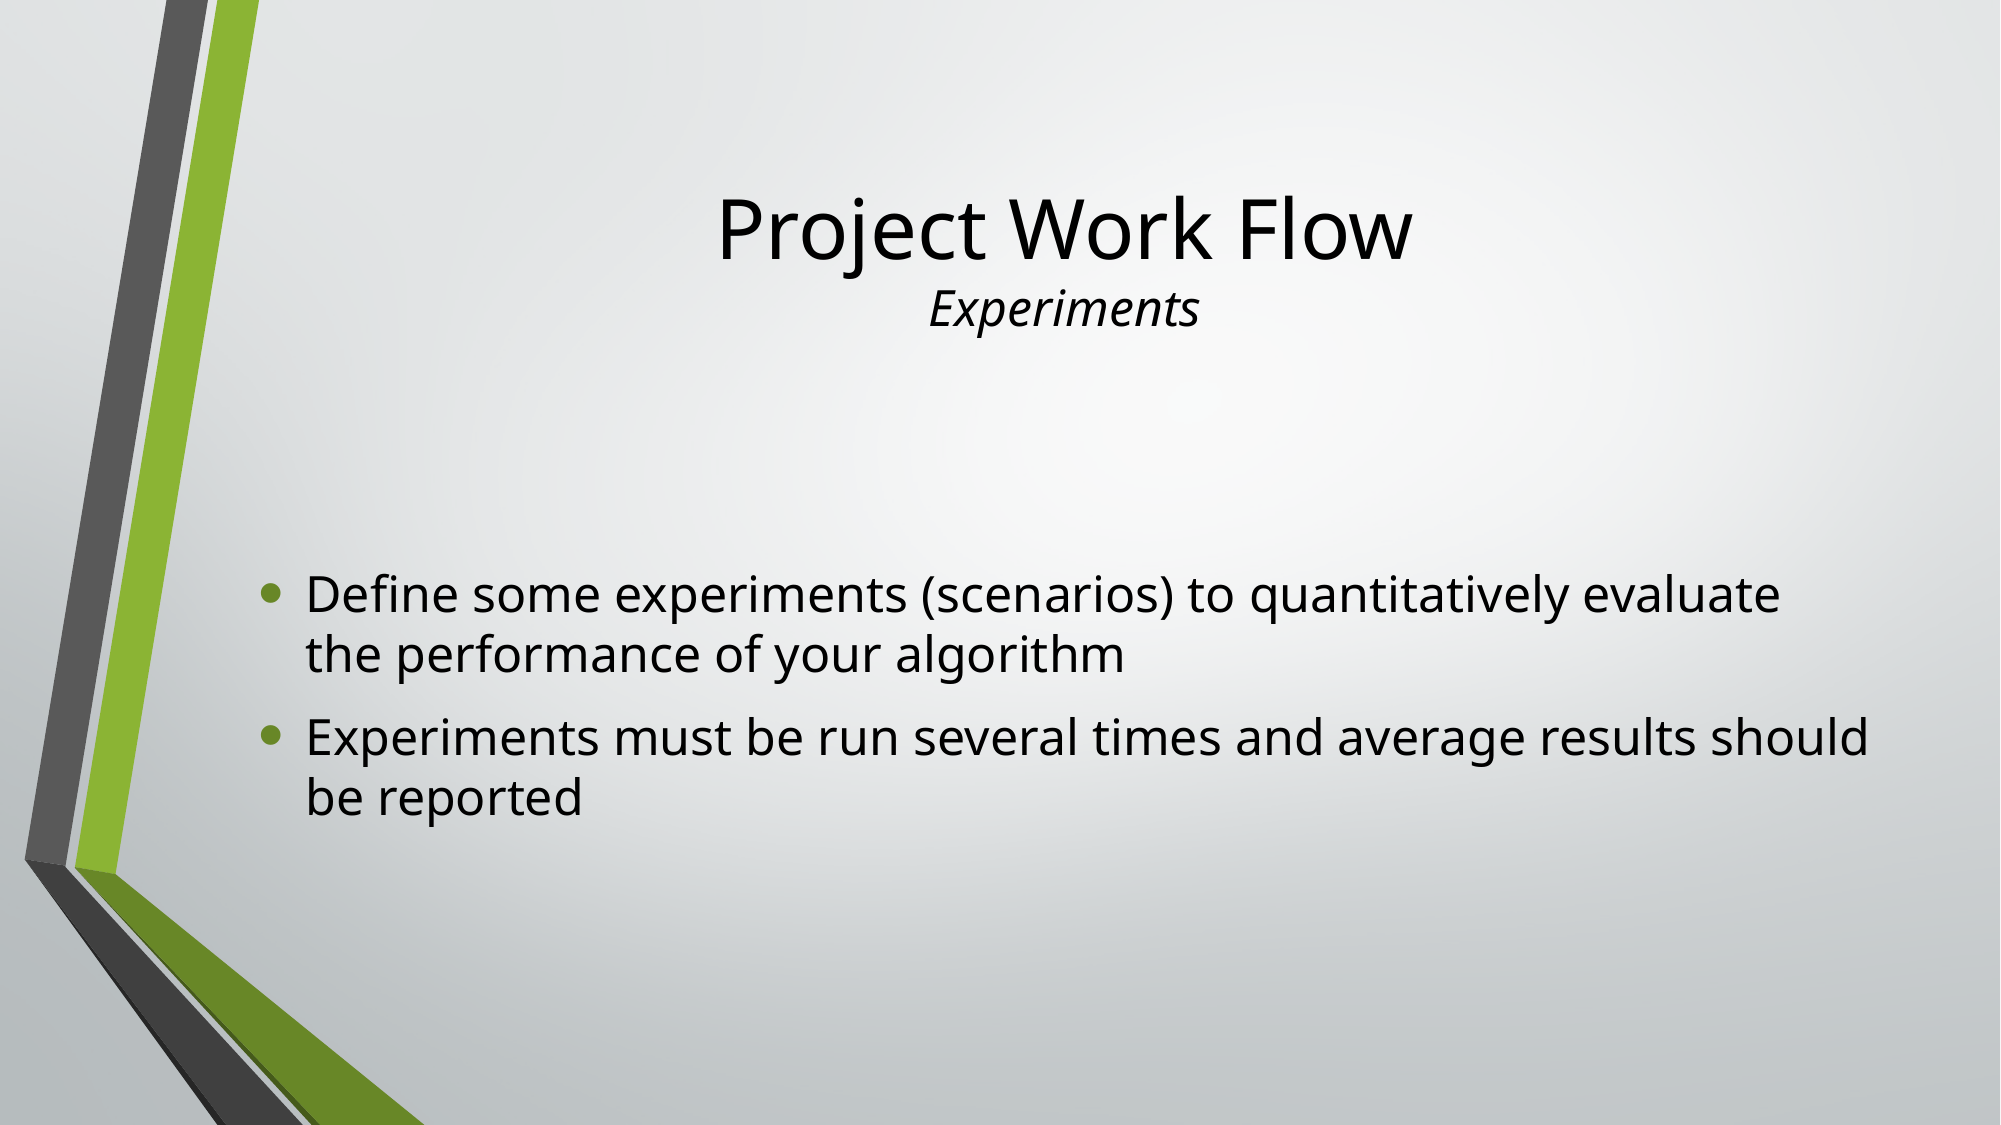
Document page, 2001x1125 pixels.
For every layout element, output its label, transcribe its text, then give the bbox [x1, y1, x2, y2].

title Project Work Flow Experiments [243, 112, 1887, 400]
list Define some experiments (scenarios) to quantitatively evaluate the performance of your algorithm Experiments must be run several times and average results should be reported [243, 437, 1887, 950]
